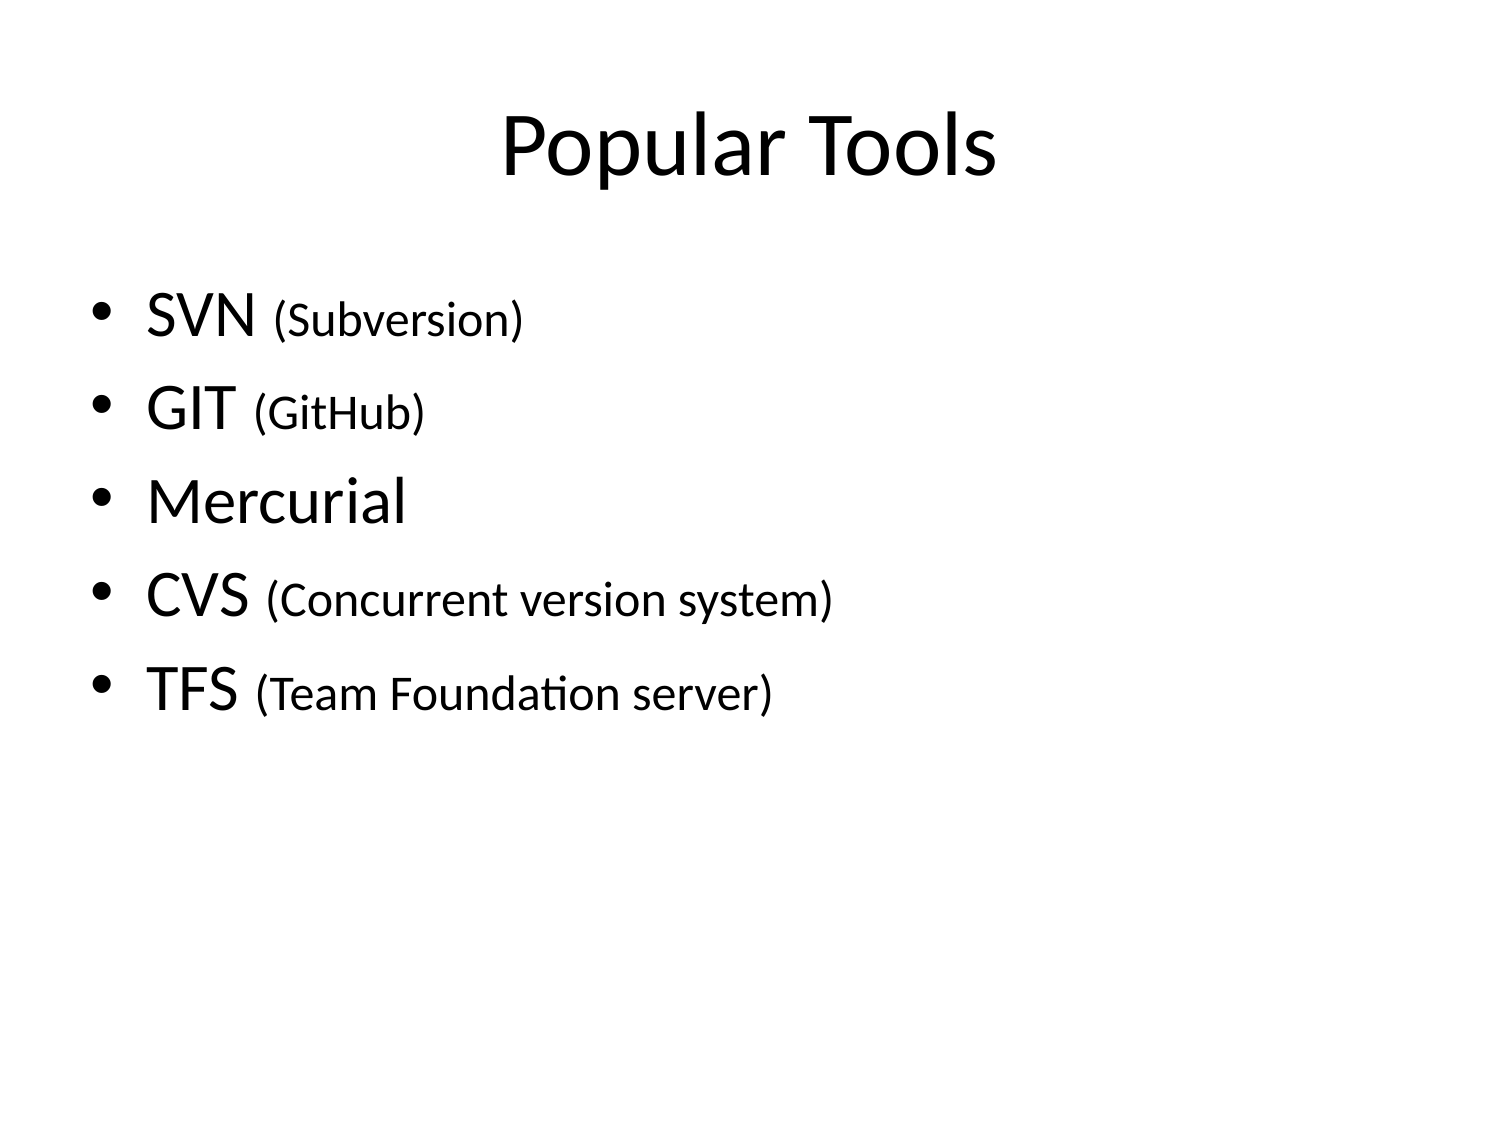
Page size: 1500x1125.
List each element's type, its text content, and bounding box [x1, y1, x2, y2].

list SVN (Subversion) GIT (GitHub) Mercurial CVS (Concurrent version system) TFS (Team Foundation server) [75, 262, 1425, 1005]
title Popular Tools [75, 45, 1425, 233]
